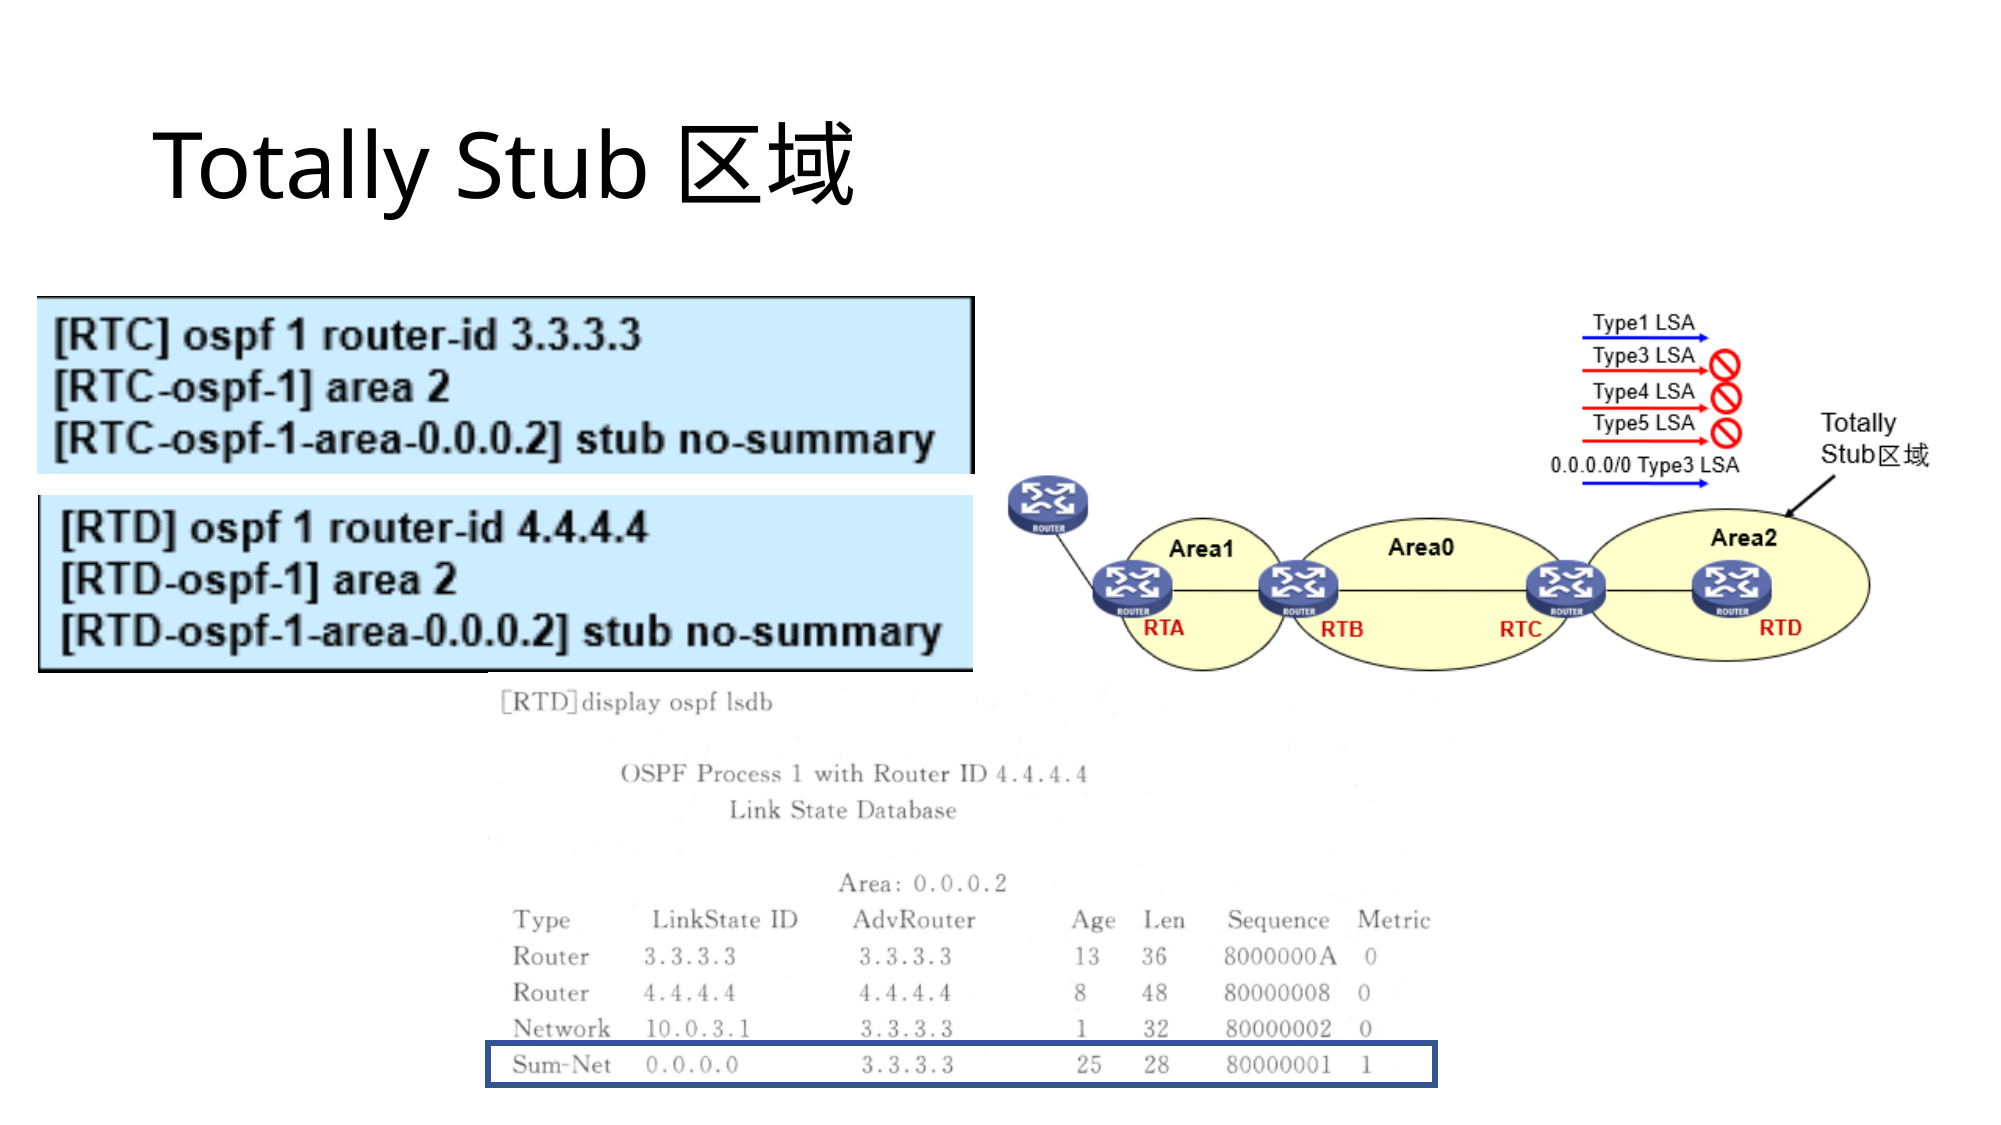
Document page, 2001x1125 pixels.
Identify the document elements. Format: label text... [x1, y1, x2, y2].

title Totally Stub区域 [137, 59, 1863, 278]
picture [37, 280, 1977, 1086]
